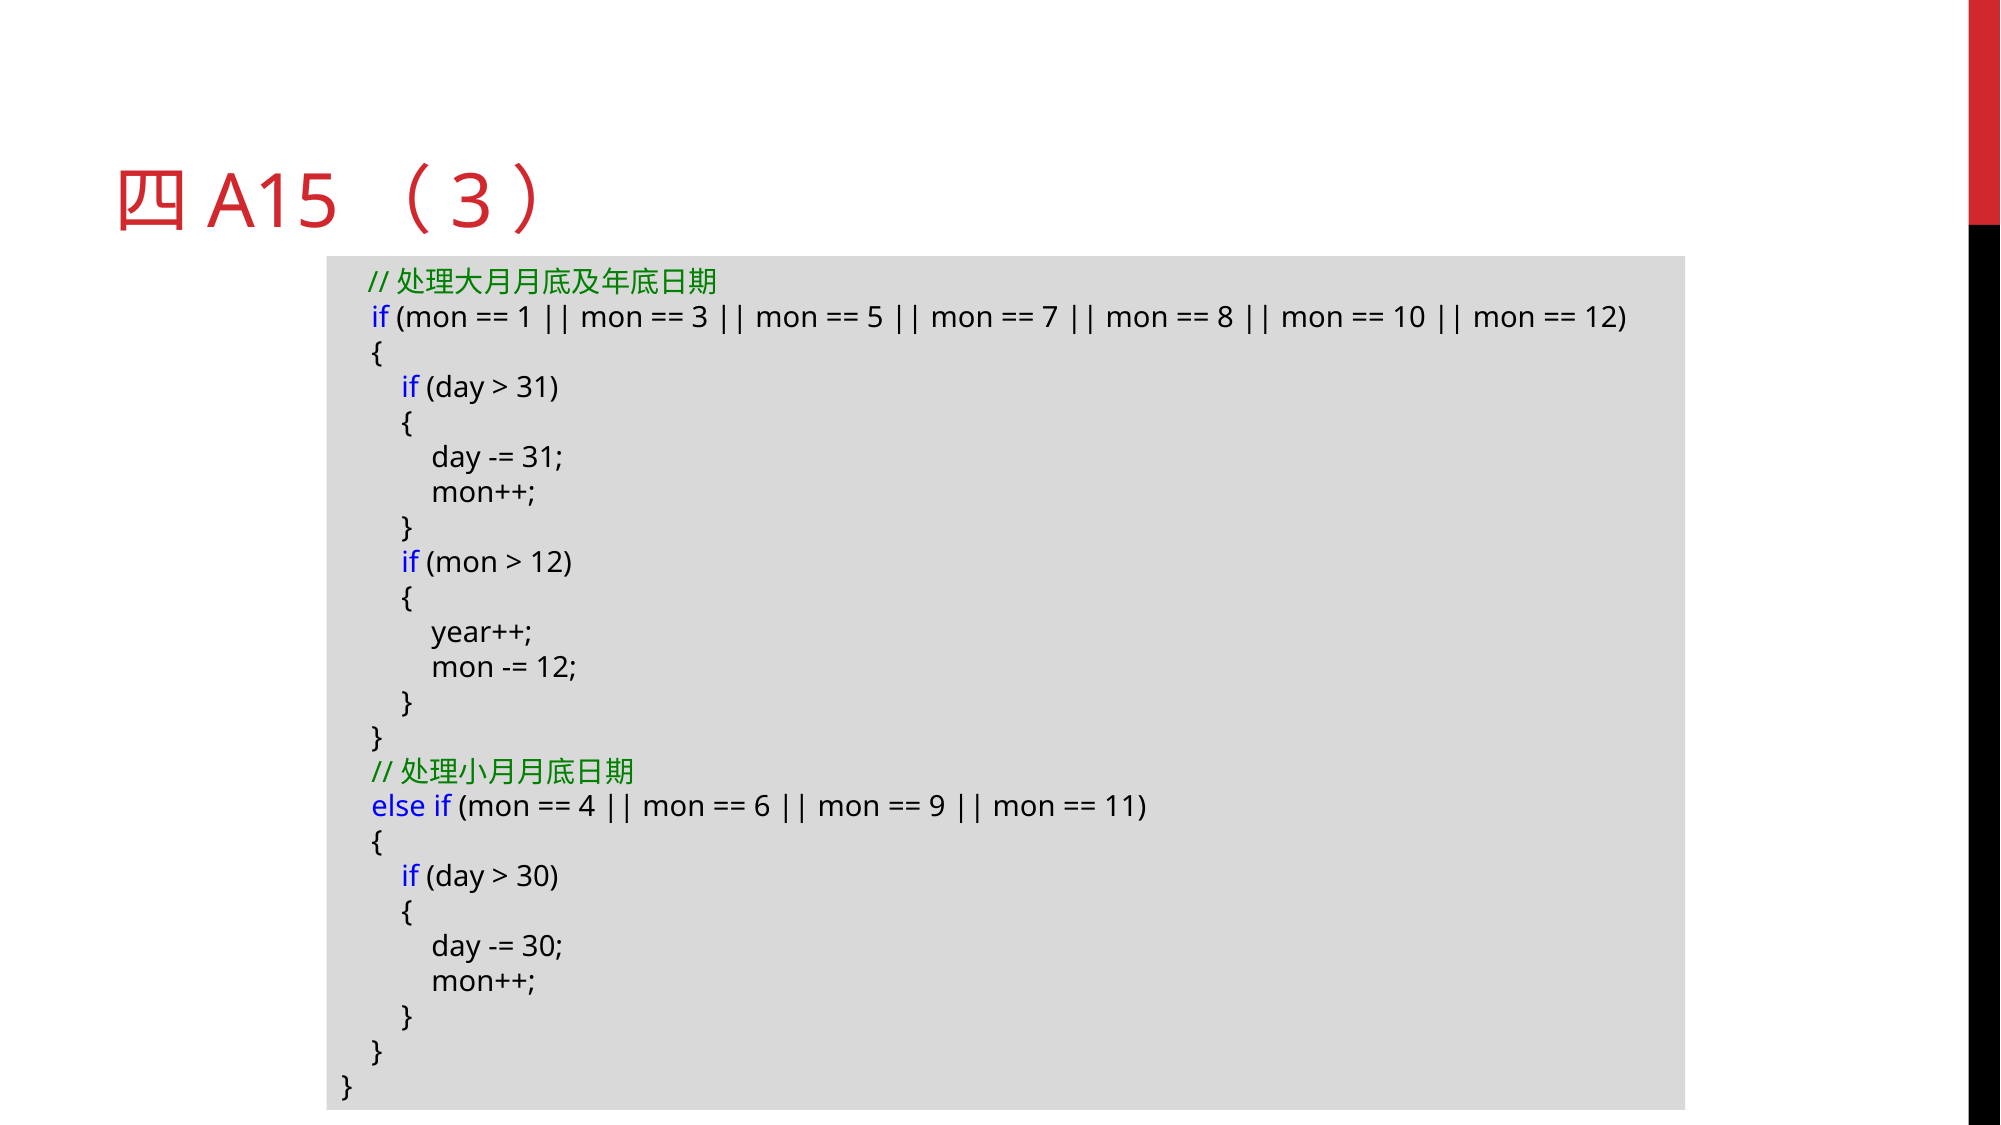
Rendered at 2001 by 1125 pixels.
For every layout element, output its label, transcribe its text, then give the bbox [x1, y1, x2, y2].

text_box //处理大月月底及年底日期 if (mon == 1 || mon == 3 || mon == 5 || mon == 7 || mon == 8 || mon == 10 || mon == 12) { if (day > 31) { day -= 31; mon++; } if (mon > 12) { year++; mon -= 12; } } //处理小月月底日期 else if (mon == 4 || mon == 6 || mon == 9 || mon == 11) { if (day > 30) { day -= 30; mon++; } } } [326, 256, 1686, 1110]
title 四a15（3） [99, 25, 1367, 250]
